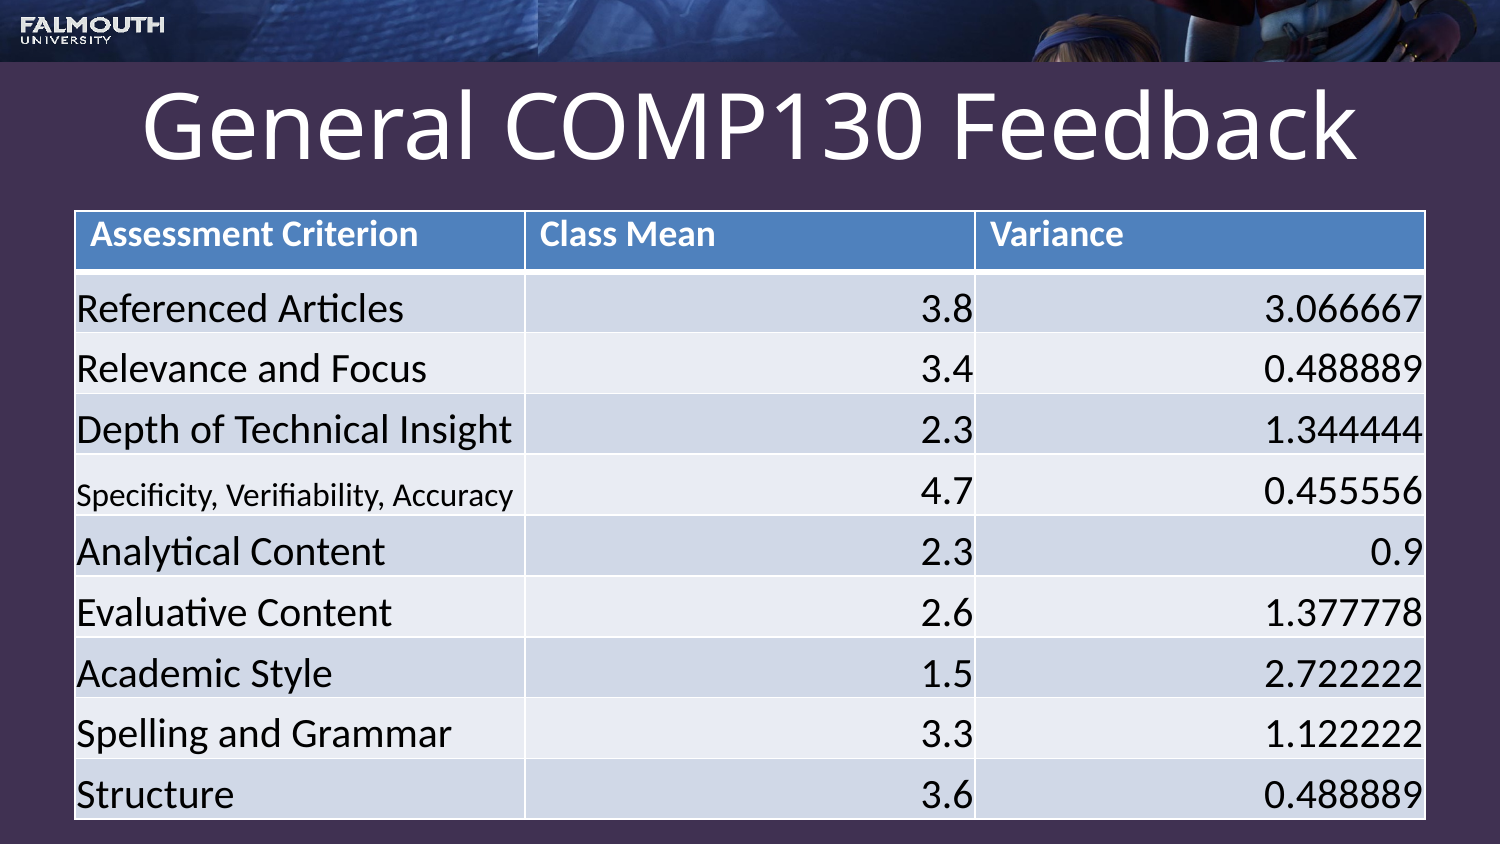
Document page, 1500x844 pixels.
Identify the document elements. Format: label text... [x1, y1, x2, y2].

table_cell 0.455556 [976, 455, 1424, 514]
table_cell 2.3 [526, 394, 974, 453]
table_cell Specificity, Verifiability, Accuracy [76, 455, 524, 514]
table_header Class Mean [526, 212, 974, 269]
table_cell Relevance and Focus [76, 333, 524, 393]
table_cell 2.6 [526, 577, 974, 636]
table_cell 3.8 [526, 275, 974, 332]
table_cell 3.6 [526, 759, 974, 818]
table_cell Depth of Technical Insight [76, 394, 524, 453]
table_cell Spelling and Grammar [76, 698, 524, 758]
table_cell Analytical Content [76, 516, 524, 575]
table_cell 1.5 [526, 638, 974, 697]
table_cell Evaluative Content [76, 577, 524, 636]
table_cell 4.7 [526, 455, 974, 514]
table_cell 3.4 [526, 333, 974, 393]
table_cell 2.3 [526, 516, 974, 575]
table_cell Academic Style [76, 638, 524, 697]
table_cell 3.3 [526, 698, 974, 758]
table_cell 1.344444 [976, 394, 1424, 453]
table_header Assessment Criterion [76, 212, 524, 269]
table_cell 0.488889 [976, 333, 1424, 393]
table_cell 1.122222 [976, 698, 1424, 758]
title General COMP130 Feedback [75, 52, 1425, 194]
table_cell Structure [76, 759, 524, 818]
table_header Variance [976, 212, 1424, 269]
table_cell Referenced Articles [76, 275, 524, 332]
table_cell 0.9 [976, 516, 1424, 575]
table_cell 2.722222 [976, 638, 1424, 697]
table_cell 3.066667 [976, 275, 1424, 332]
table_cell 1.377778 [976, 577, 1424, 636]
table_cell 0.488889 [976, 759, 1424, 818]
picture [0, 0, 1500, 62]
